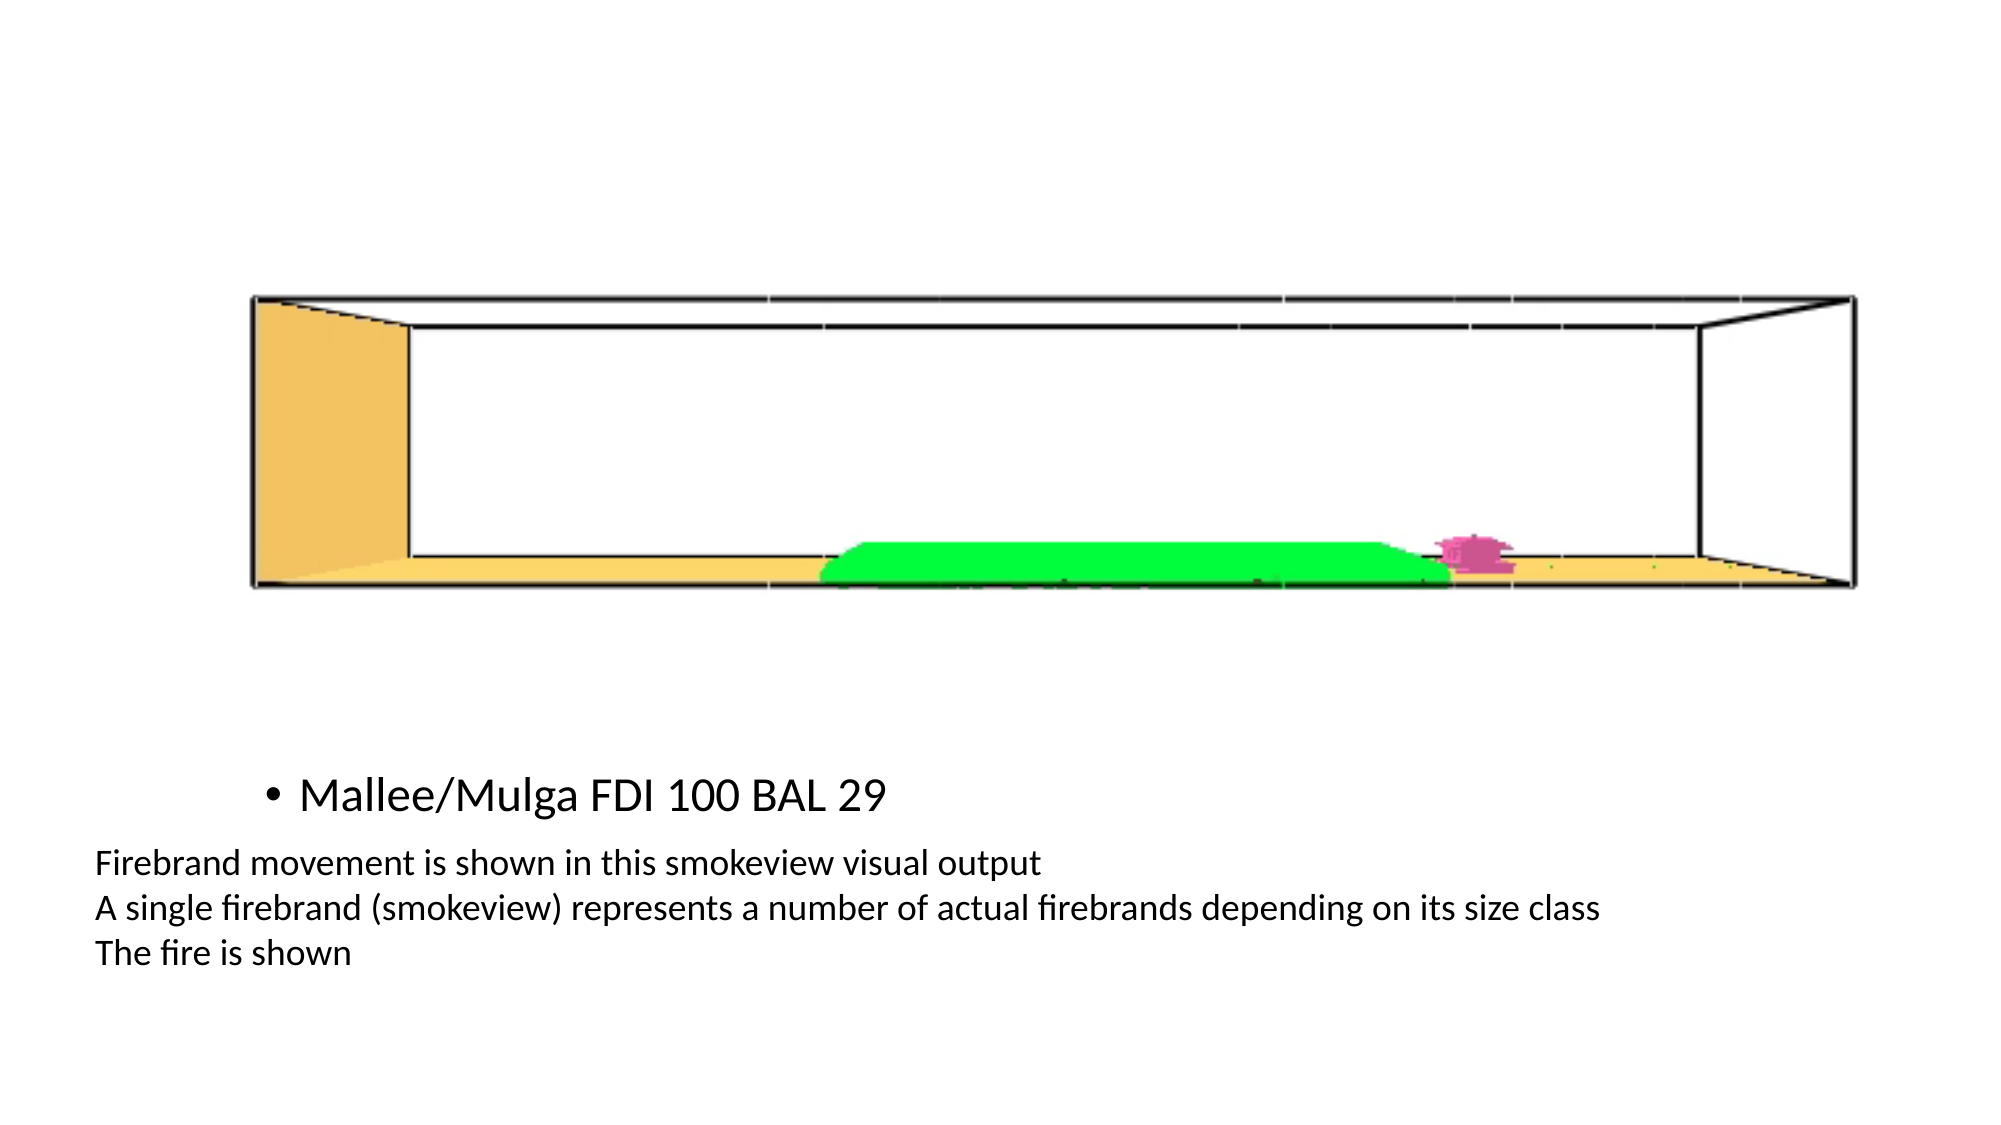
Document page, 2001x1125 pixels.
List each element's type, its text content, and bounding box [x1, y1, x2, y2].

text_box Mallee/Mulga FDI 100 BAL 29 [249, 762, 1750, 830]
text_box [234, 259, 1870, 628]
text_box Firebrand movement is shown in this smokeview visual output A single firebrand (smokeview) represents a number of actual firebrands depending on its size class The fire is shown [80, 830, 1959, 981]
